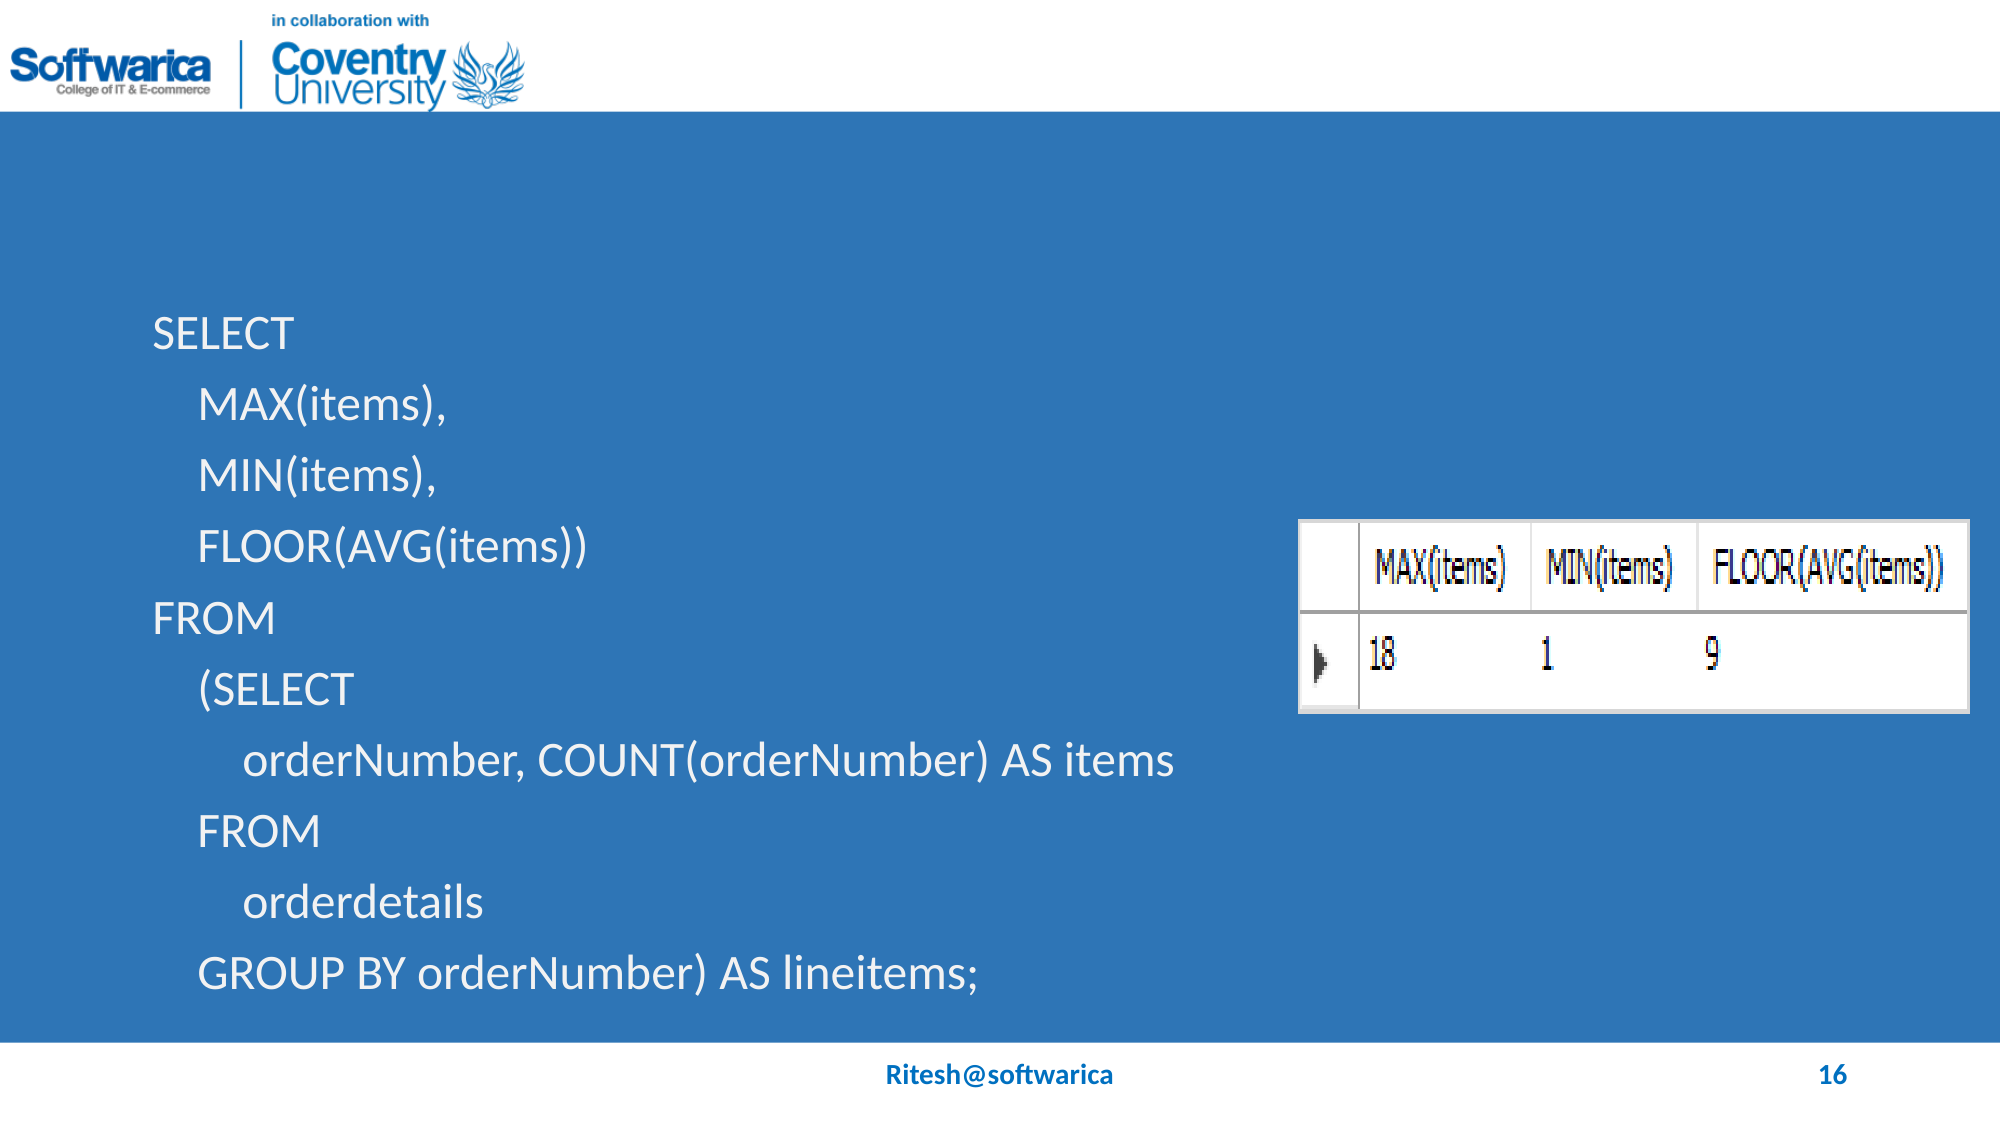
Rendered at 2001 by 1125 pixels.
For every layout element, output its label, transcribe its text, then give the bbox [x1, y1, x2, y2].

footer Ritesh@softwarica [662, 1042, 1338, 1103]
picture [1298, 519, 1970, 714]
slide_number 16 [1412, 1042, 1863, 1103]
picture [10, 14, 525, 112]
list SELECT MAX(items), MIN(items), FLOOR(AVG(items)) FROM (SELECT orderNumber, COUNT(orderNumber) AS items FROM orderdetails GROUP BY orderNumber) AS lineitems; [137, 299, 1863, 1014]
